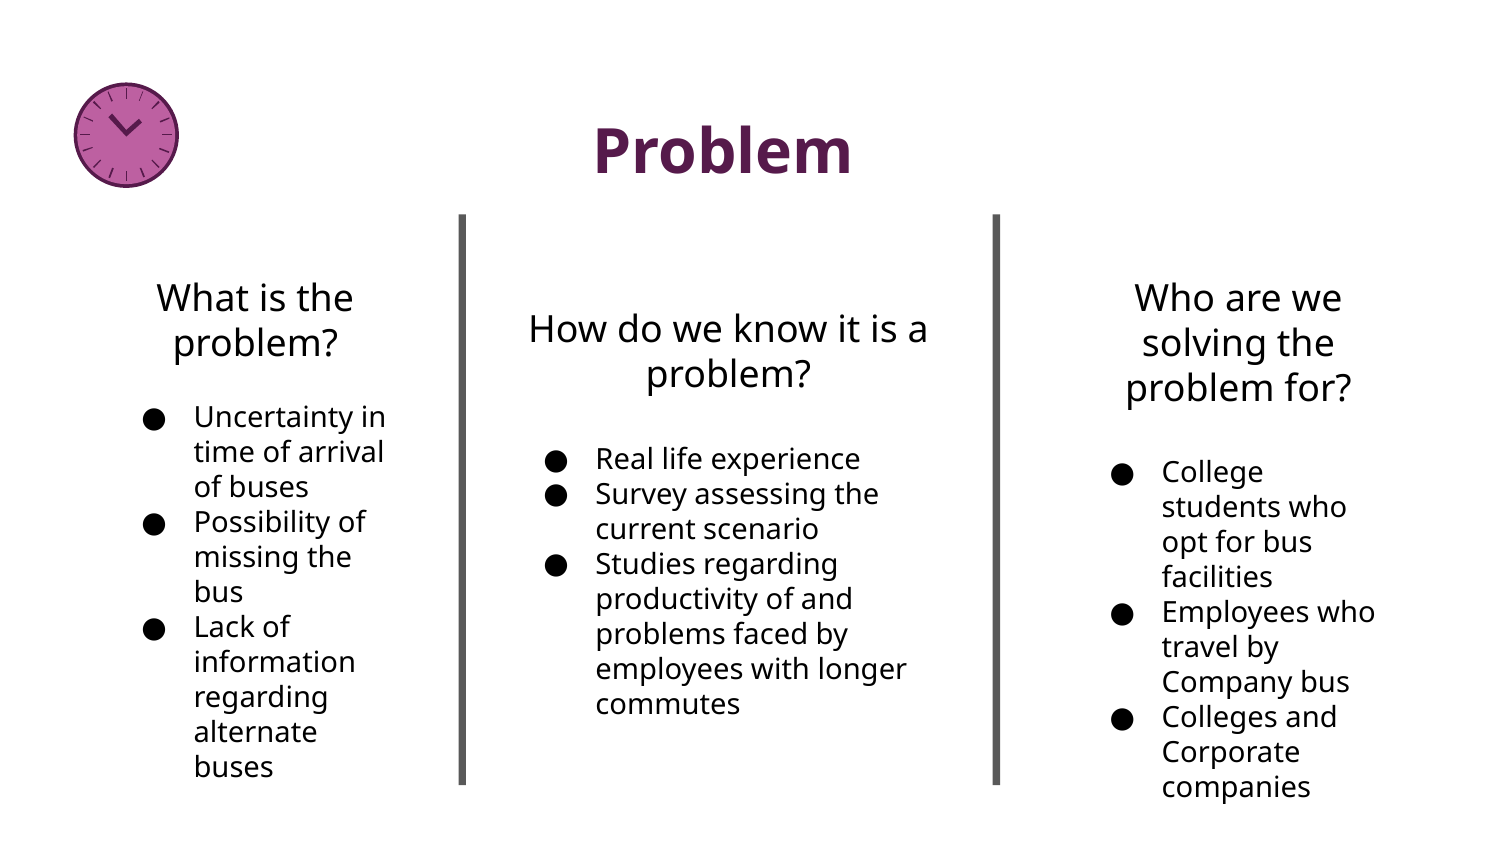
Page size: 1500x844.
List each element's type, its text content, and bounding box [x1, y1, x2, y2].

title Problem [407, 96, 1040, 175]
subtitle Who are we solving the problem for? College students who opt for bus facilities Employees who travel by Company bus Colleges and Corporate companies [1071, 258, 1406, 500]
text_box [73, 82, 180, 189]
text_box [458, 214, 466, 786]
text_box [992, 214, 1001, 786]
subtitle What is the problem? Uncertainty in time of arrival of buses Possibility of missing the bus Lack of information regarding alternate buses [103, 258, 408, 500]
subtitle How do we know it is a problem? Real life experience Survey assessing the current scenario Studies regarding productivity of and problems faced by employees with longer commutes [505, 290, 952, 532]
